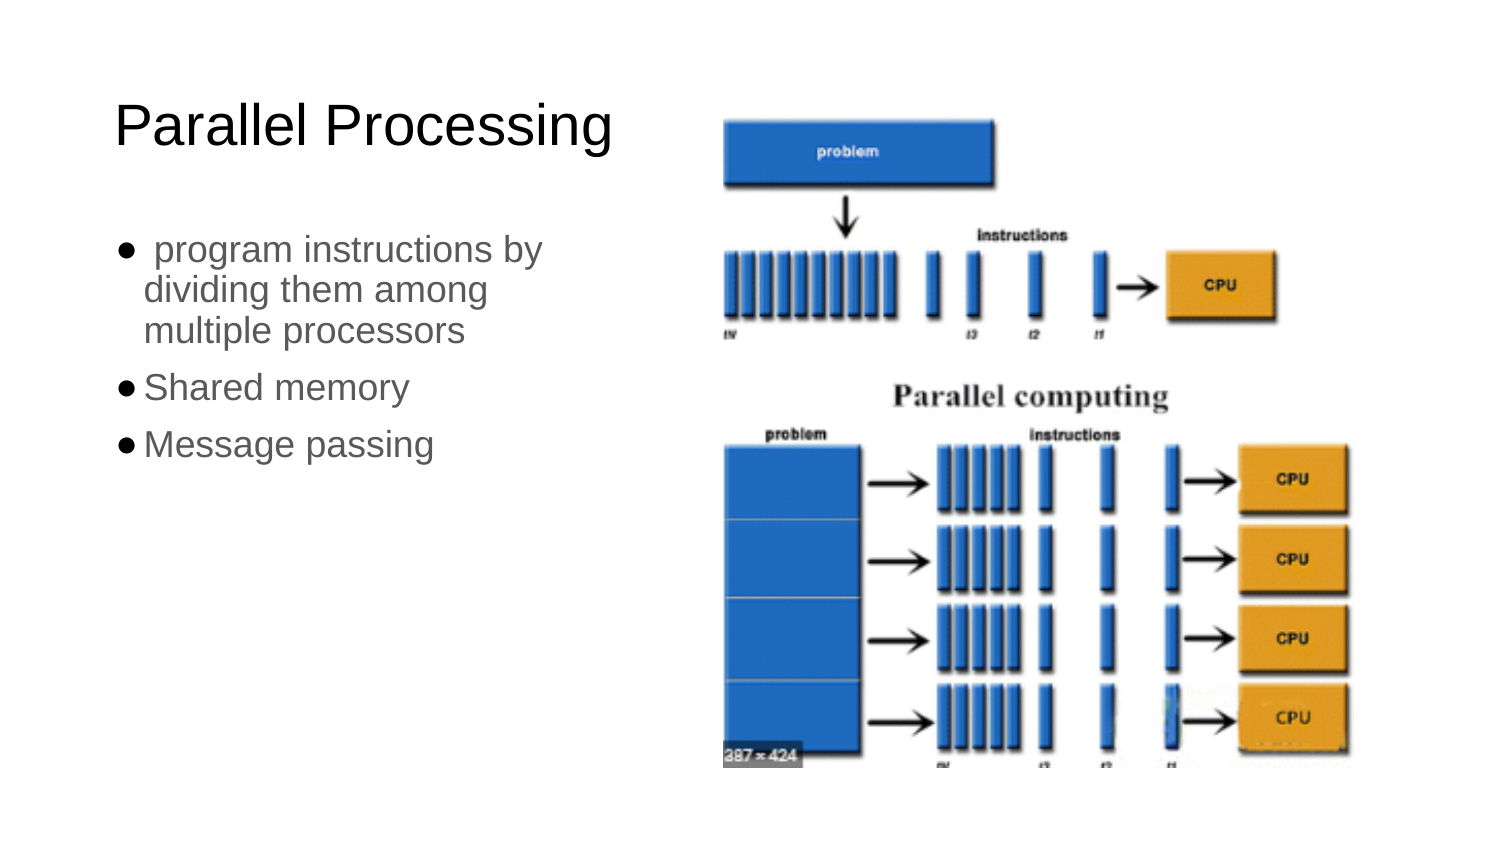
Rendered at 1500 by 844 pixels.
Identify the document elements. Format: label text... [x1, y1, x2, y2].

title Parallel Processing [103, 44, 1397, 208]
picture [723, 104, 1354, 769]
list program instructions by dividing them among multiple processors Shared memory Message passing [103, 224, 621, 760]
